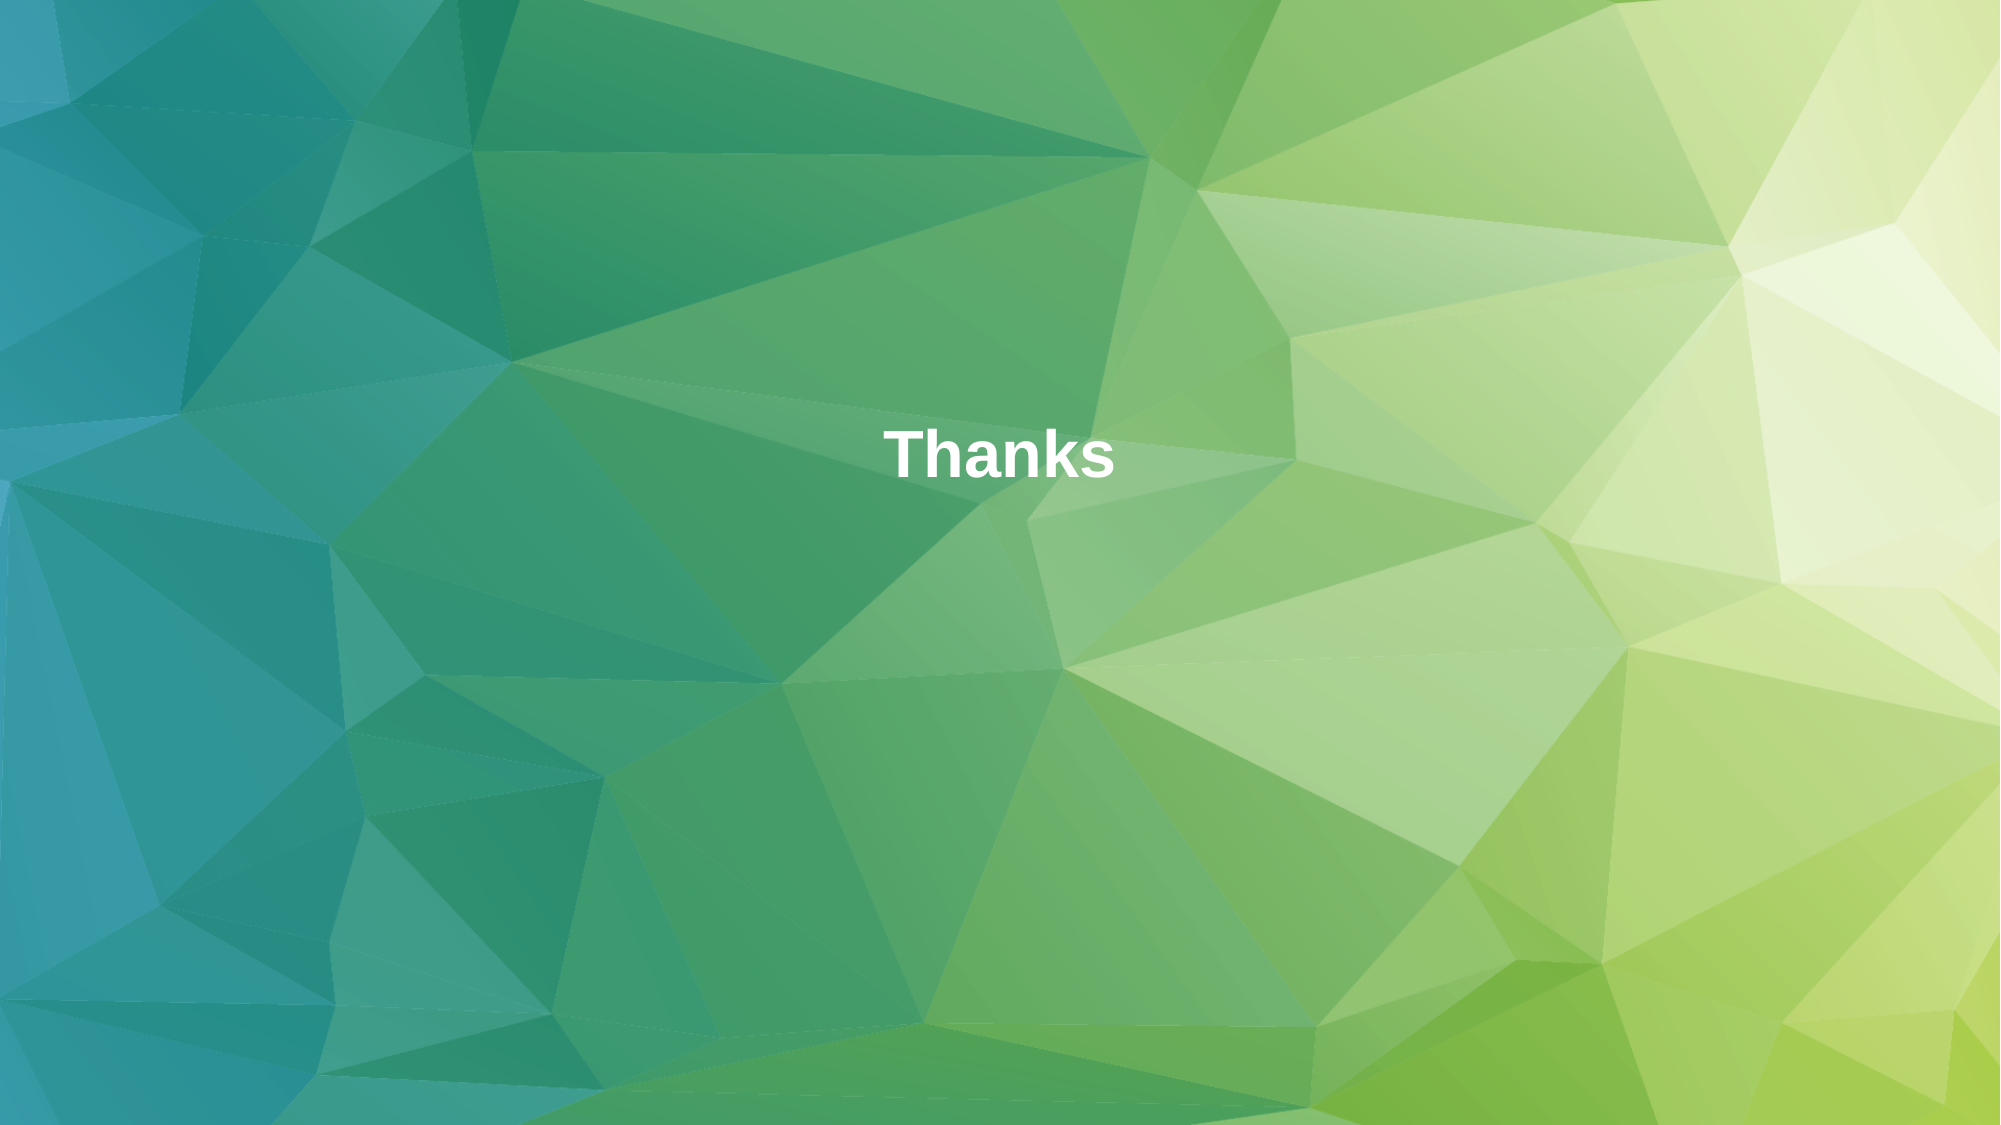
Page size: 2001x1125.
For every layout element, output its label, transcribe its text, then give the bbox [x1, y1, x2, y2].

picture [0, 0, 2000, 1125]
title Thanks [554, 313, 1445, 580]
